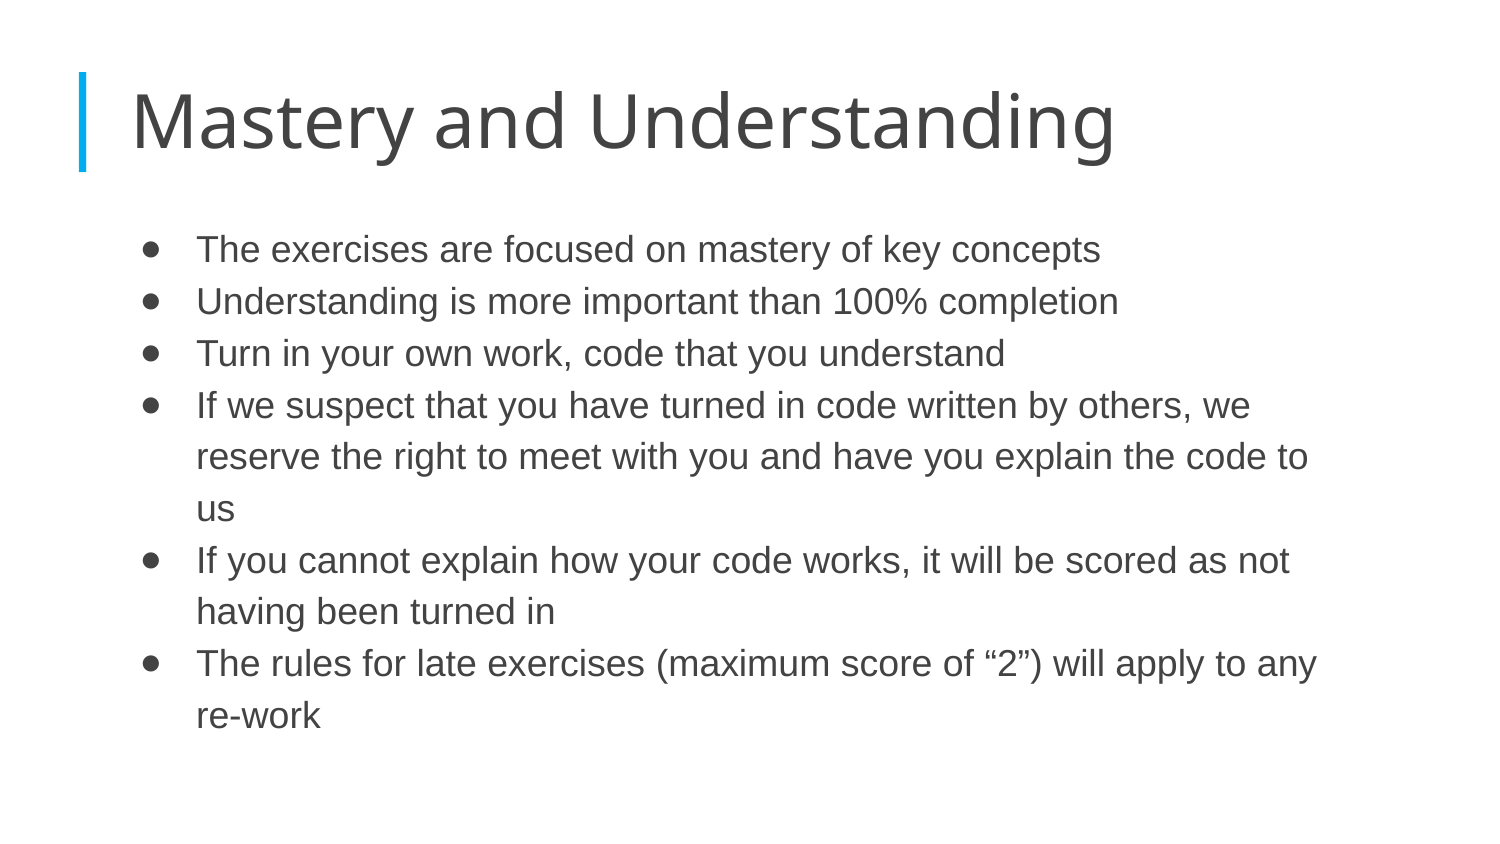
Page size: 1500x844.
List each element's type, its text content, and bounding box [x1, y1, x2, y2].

text_box | Mastery and Understanding [40, 48, 1449, 170]
text_box The exercises are focused on mastery of key concepts Understanding is more important than 100% completion Turn in your own work, code that you understand If we suspect that you have turned in code written by others, we reserve the right to meet with you and have you explain the code to us If you cannot explain how your code works, it will be scored as not having been turned in The rules for late exercises (maximum score of “2”) will apply to any re-work [105, 203, 1367, 734]
